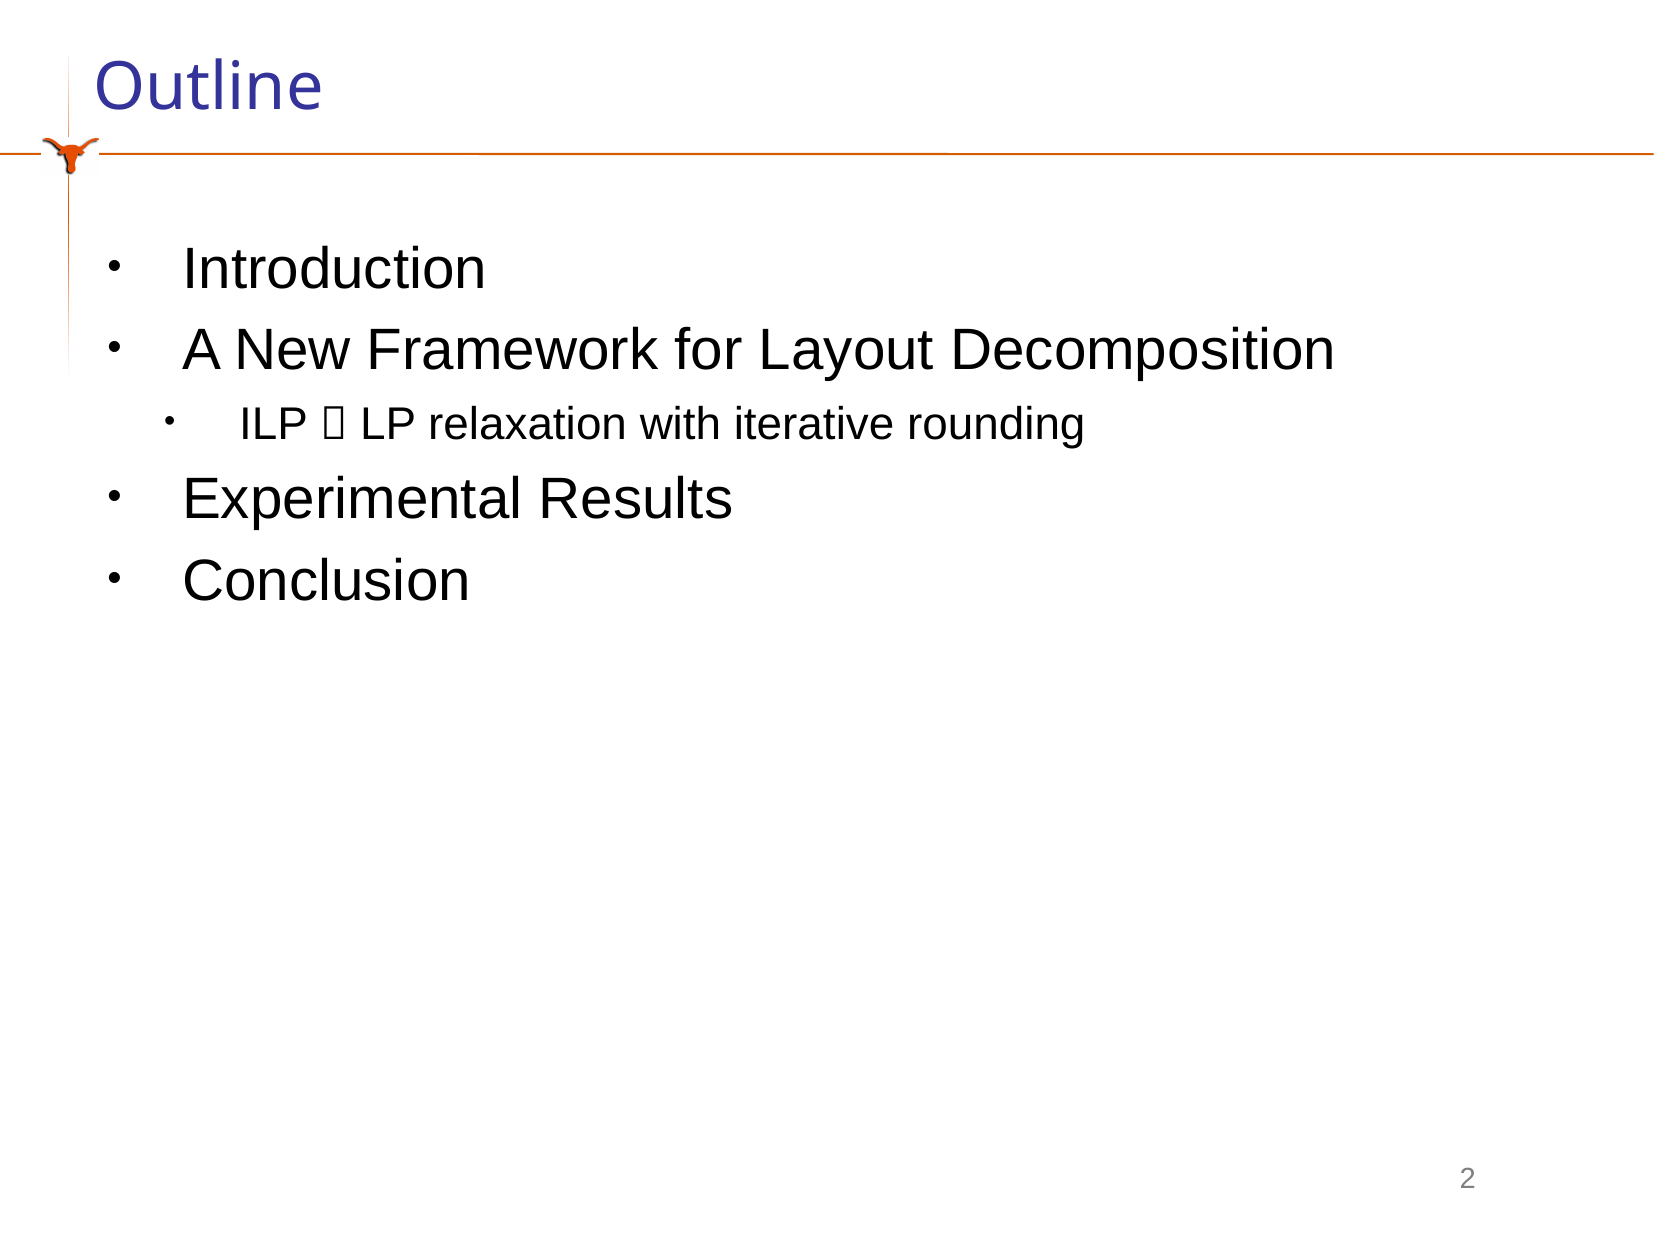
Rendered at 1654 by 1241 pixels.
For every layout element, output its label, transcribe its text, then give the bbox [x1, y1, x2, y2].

text_box Introduction A New Framework for Layout Decomposition ILP  LP relaxation with iterative rounding Experimental Results Conclusion [72, 222, 1407, 1135]
title Outline [78, 18, 1574, 148]
slide_number 2 [1444, 1151, 1587, 1207]
picture [41, 55, 99, 379]
